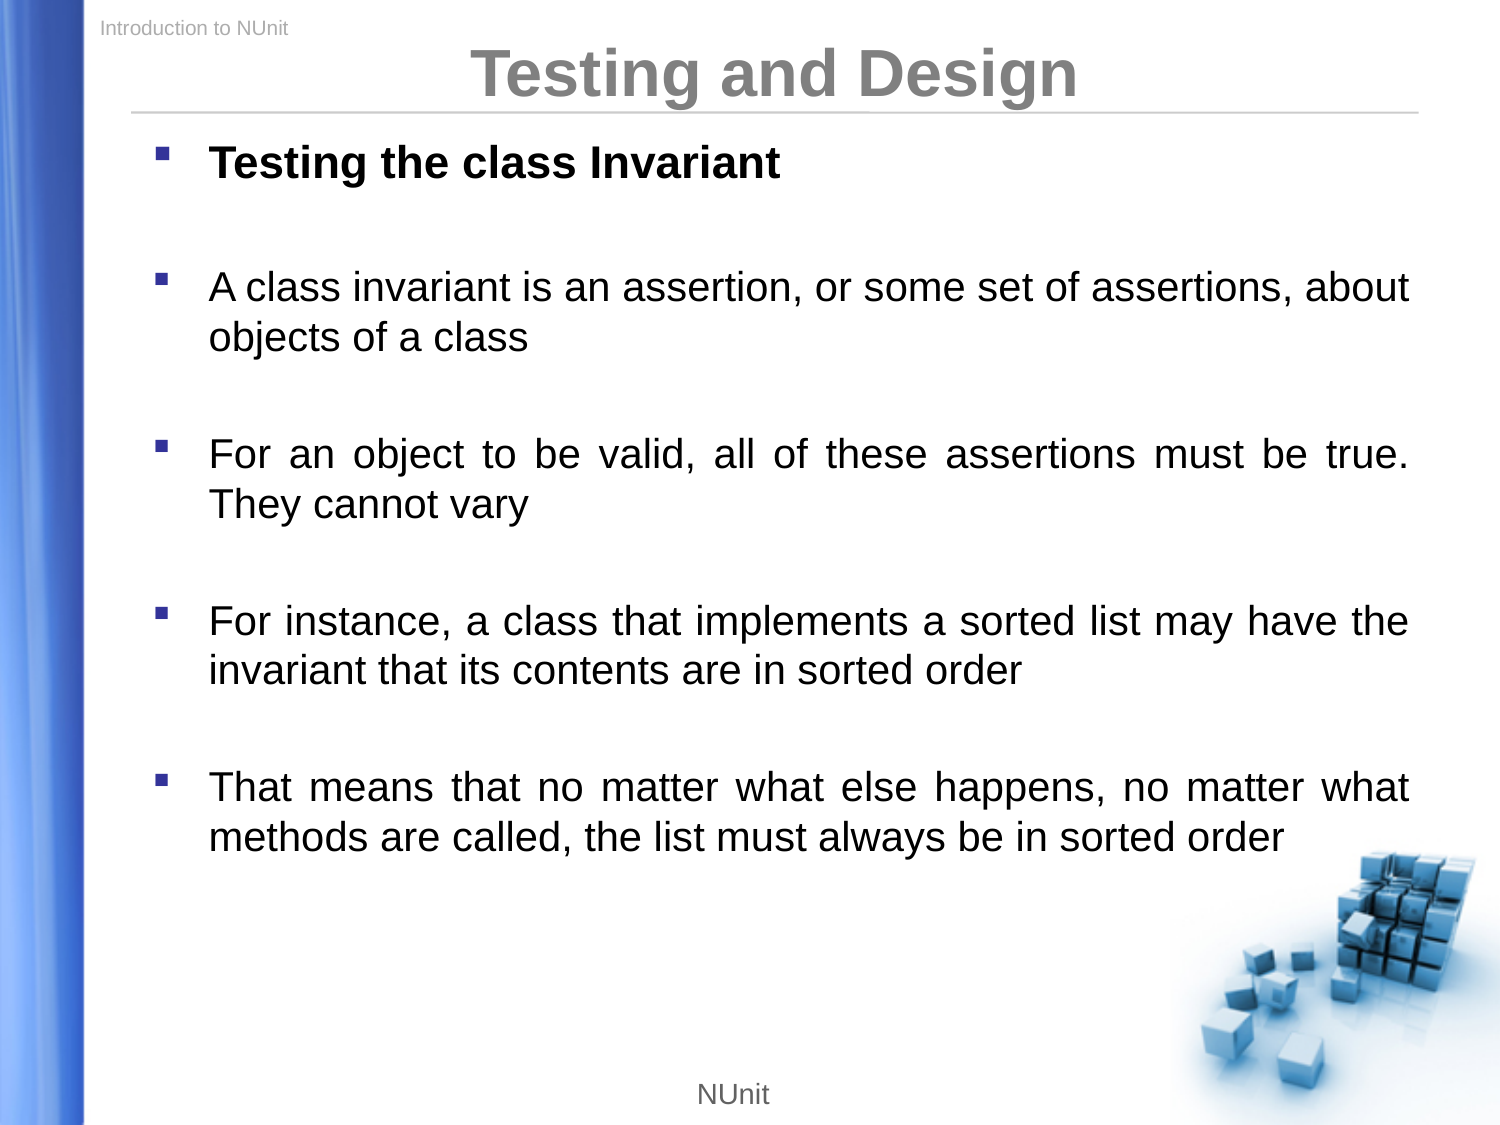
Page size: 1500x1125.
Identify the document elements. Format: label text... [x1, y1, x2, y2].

picture [0, 0, 1500, 1125]
title Testing and Design [87, 23, 1463, 117]
text_box Testing the class Invariant A class invariant is an assertion, or some set of assertions, about objects of a class For an object to be valid, all of these assertions must be true. They cannot vary For instance, a class that implements a sorted list may have the invariant that its contents are in sorted order That means that no matter what else happens, no matter what methods are called, the list must always be in sorted order [137, 125, 1425, 1050]
